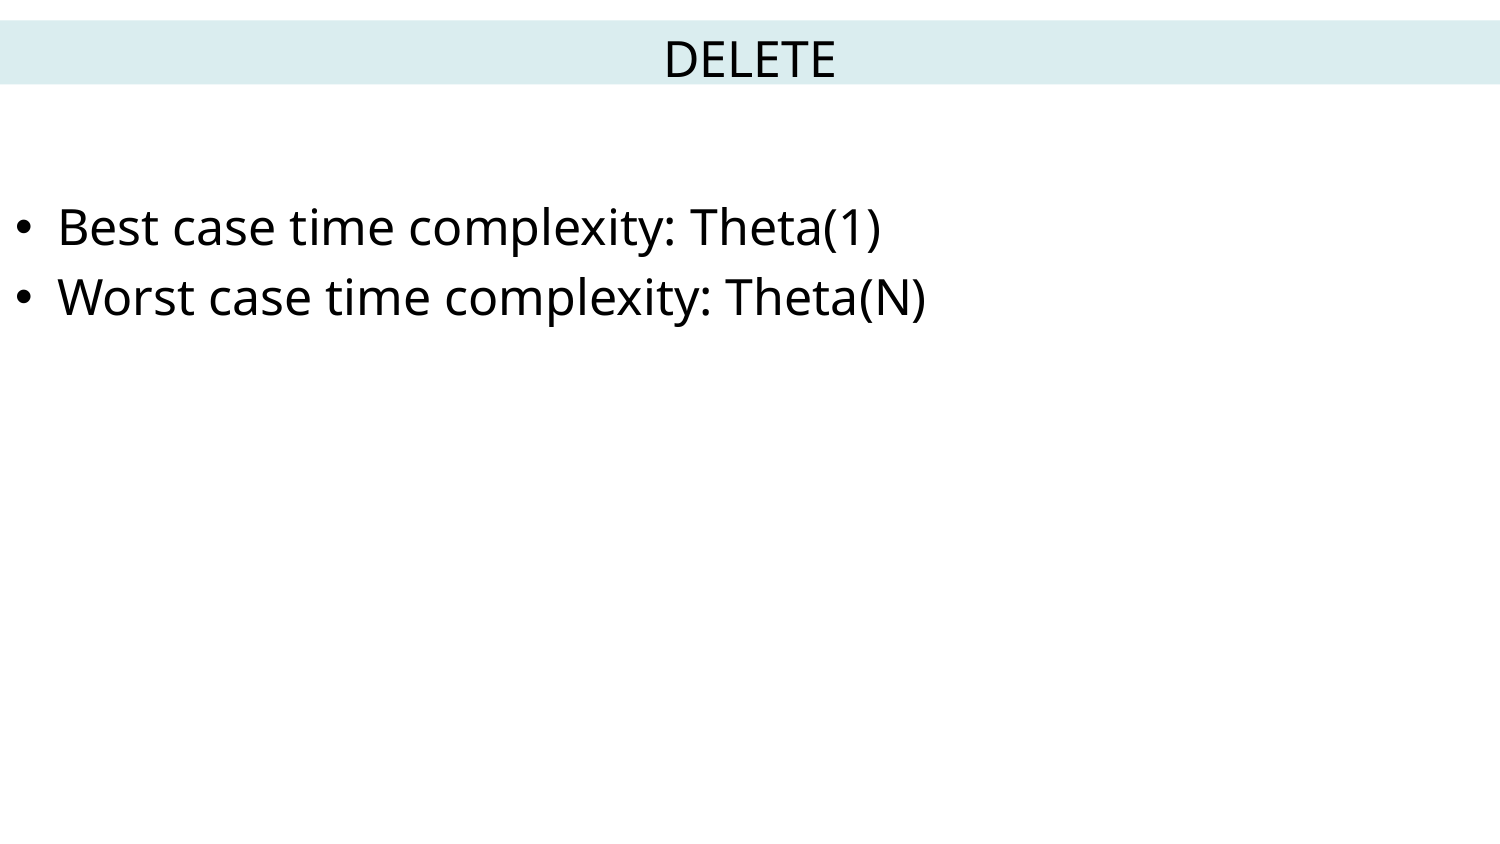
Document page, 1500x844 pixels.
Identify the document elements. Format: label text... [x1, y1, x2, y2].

text_box Best case time complexity: Theta(1) Worst case time complexity: Theta(N) [0, 188, 1500, 268]
text_box DELETE [0, 20, 1500, 85]
